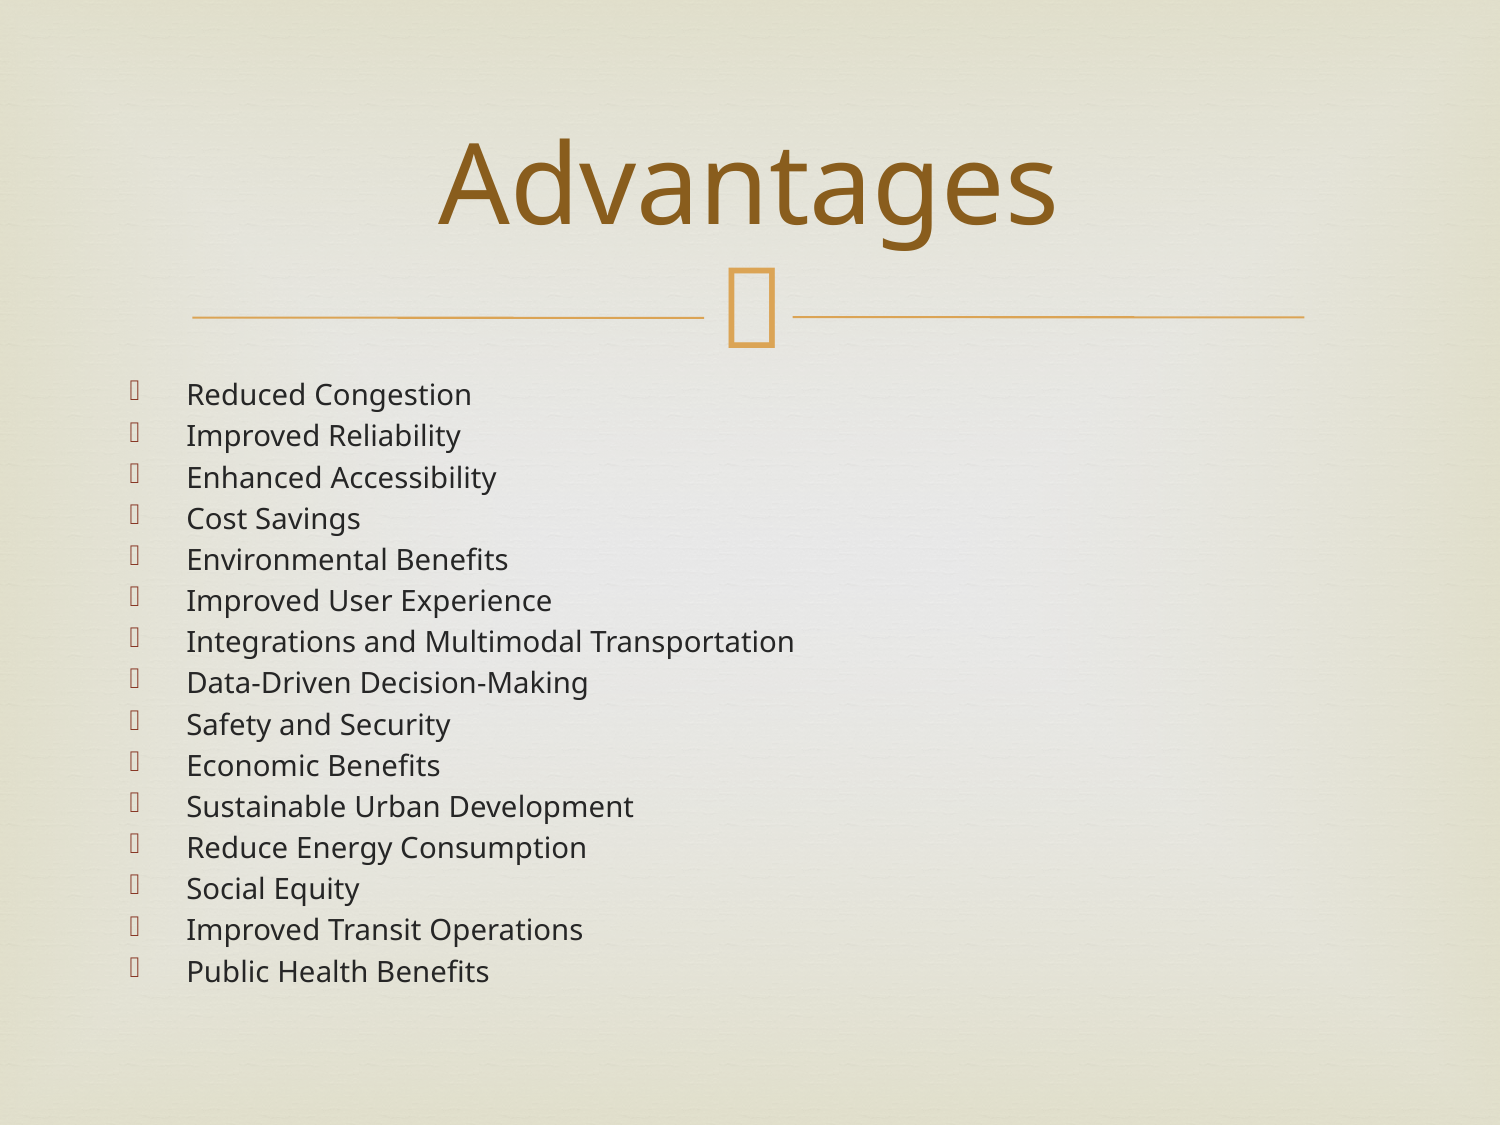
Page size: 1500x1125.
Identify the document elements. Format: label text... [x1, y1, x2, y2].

list Reduced Congestion Improved Reliability Enhanced Accessibility Cost Savings Environmental Benefits Improved User Experience Integrations and Multimodal Transportation Data-Driven Decision-Making Safety and Security Economic Benefits Sustainable Urban Development Reduce Energy Consumption Social Equity Improved Transit Operations Public Health Benefits [114, 368, 1386, 1005]
title Advantages [112, 93, 1386, 267]
